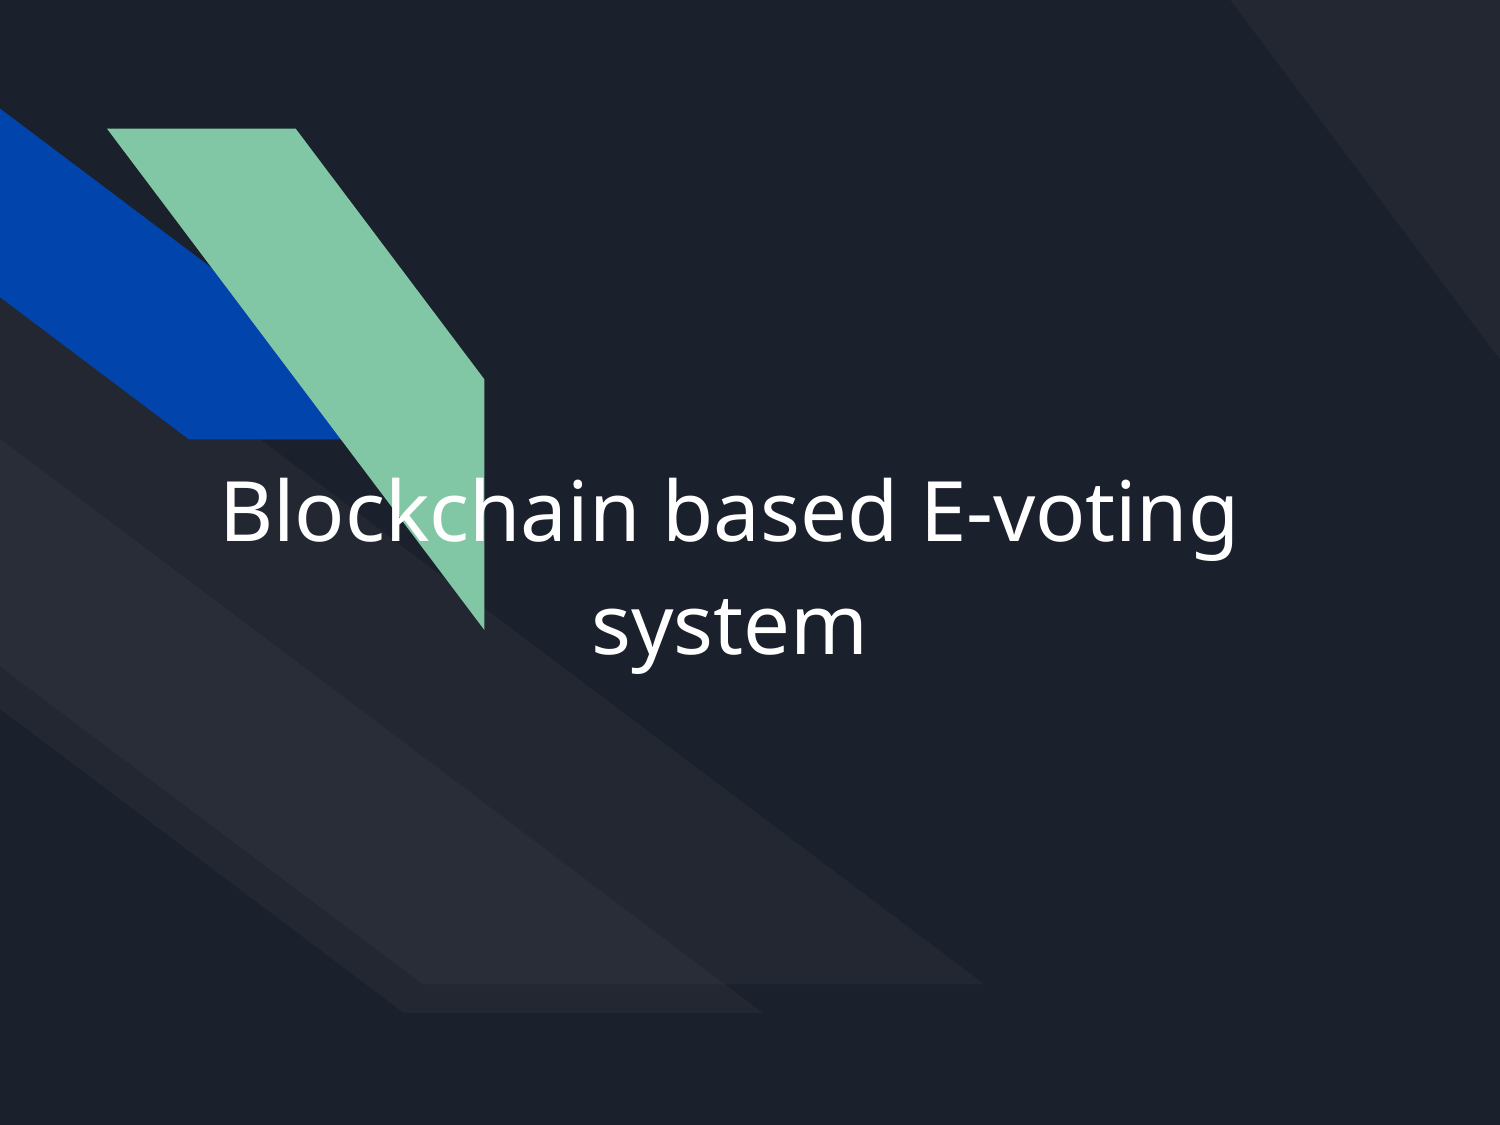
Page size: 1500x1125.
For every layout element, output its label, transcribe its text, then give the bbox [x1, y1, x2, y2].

title Blockchain based E-voting system [87, 224, 1376, 680]
